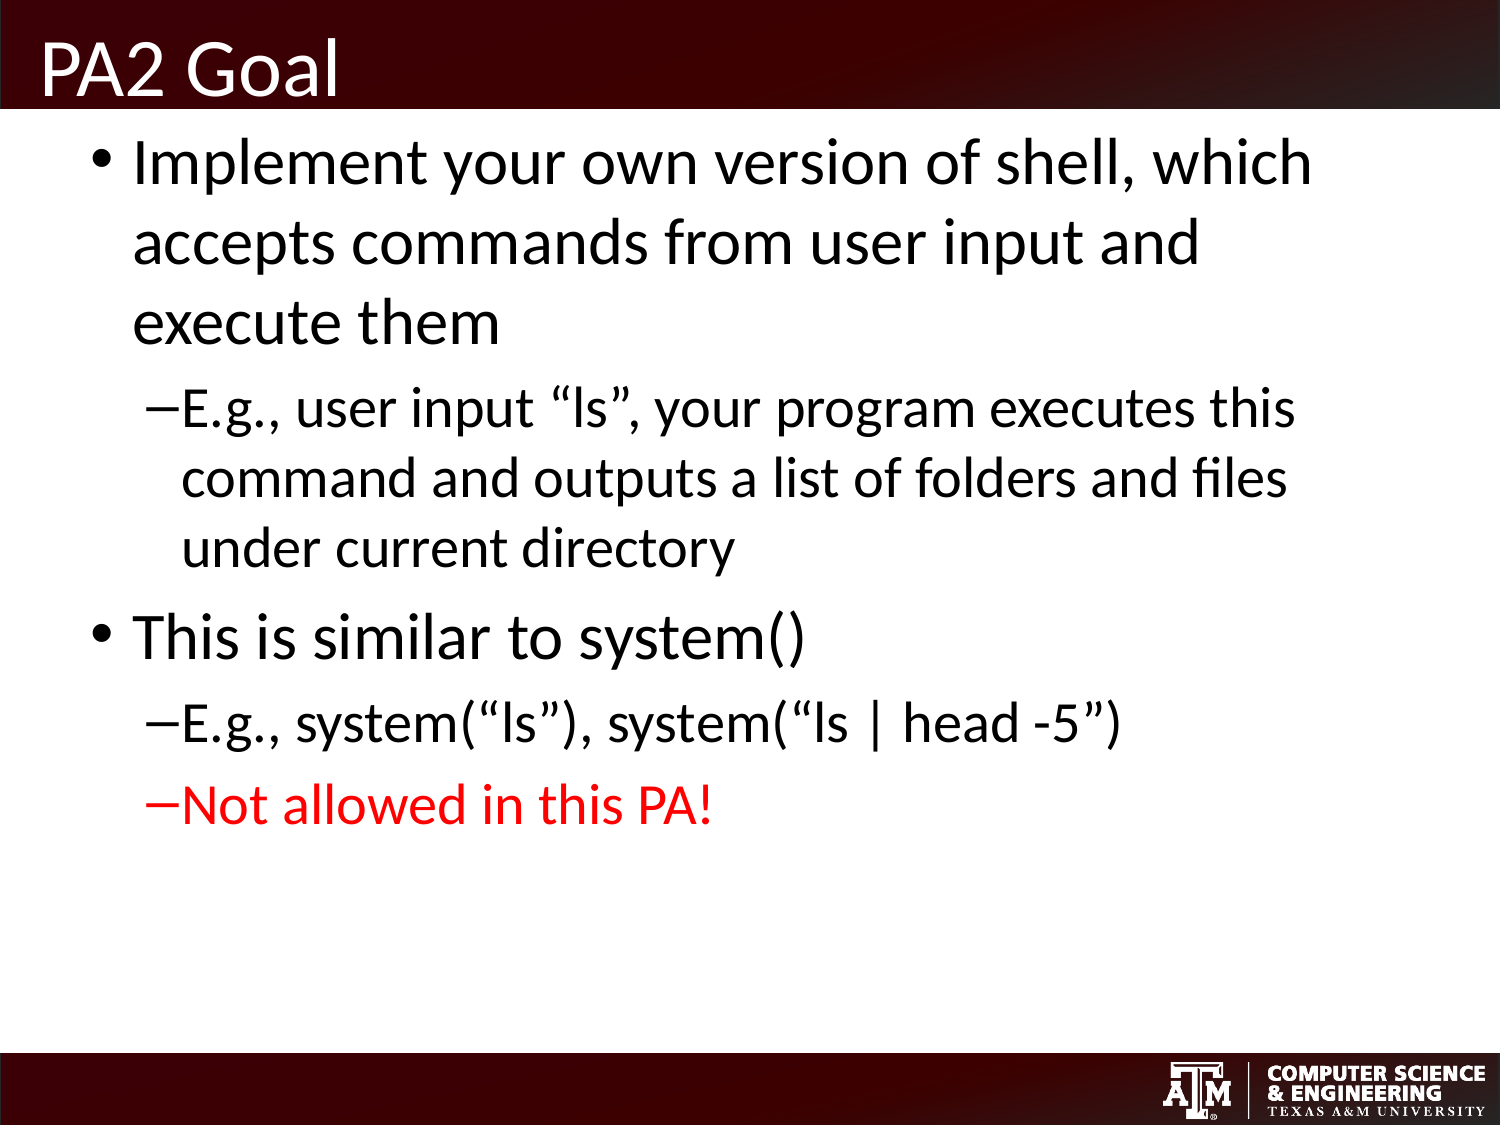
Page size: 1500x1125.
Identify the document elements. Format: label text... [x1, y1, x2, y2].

picture [0, 0, 1500, 109]
title PA2 Goal [24, 2, 1467, 124]
picture [0, 1053, 1500, 1125]
list Implement your own version of shell, which accepts commands from user input and execute them E.g., user input “ls”, your program executes this command and outputs a list of folders and files under current directory This is similar to system() E.g., system(“ls”), system(“ls | head -5”) Not allowed in this PA! [75, 124, 1425, 1048]
